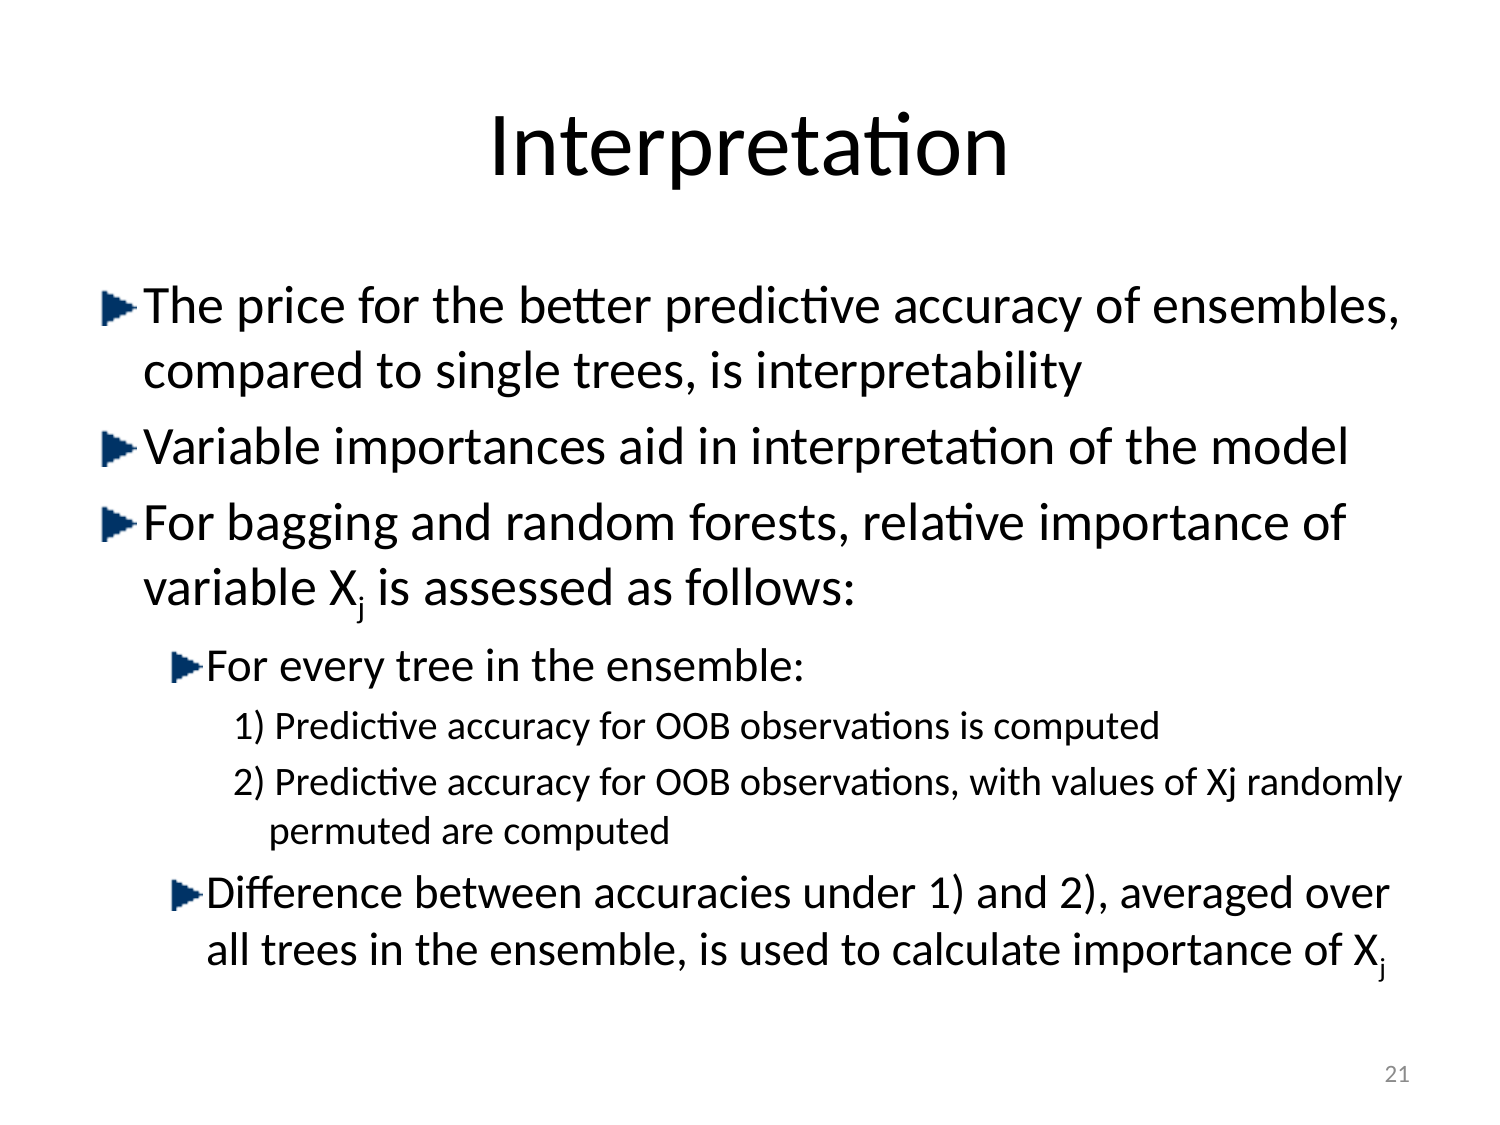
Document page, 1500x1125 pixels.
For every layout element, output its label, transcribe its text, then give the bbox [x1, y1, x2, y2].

slide_number 21 [1074, 1042, 1425, 1103]
title Interpretation [75, 45, 1425, 233]
picture [90, 495, 137, 542]
list The price for the better predictive accuracy of ensembles, compared to single trees, is interpretability Variable importances aid in interpretation of the model For bagging and random forests, relative importance of variable Xj is assessed as follows: For every tree in the ensemble: 1) Predictive accuracy for OOB observations is computed 2) Predictive accuracy for OOB observations, with values of Xj randomly permuted are computed Difference between accuracies under 1) and 2), averaged over all trees in the ensemble, is used to calculate importance of Xj [75, 262, 1425, 1005]
picture [161, 641, 203, 683]
picture [90, 279, 137, 326]
picture [161, 869, 203, 911]
picture [90, 419, 137, 467]
